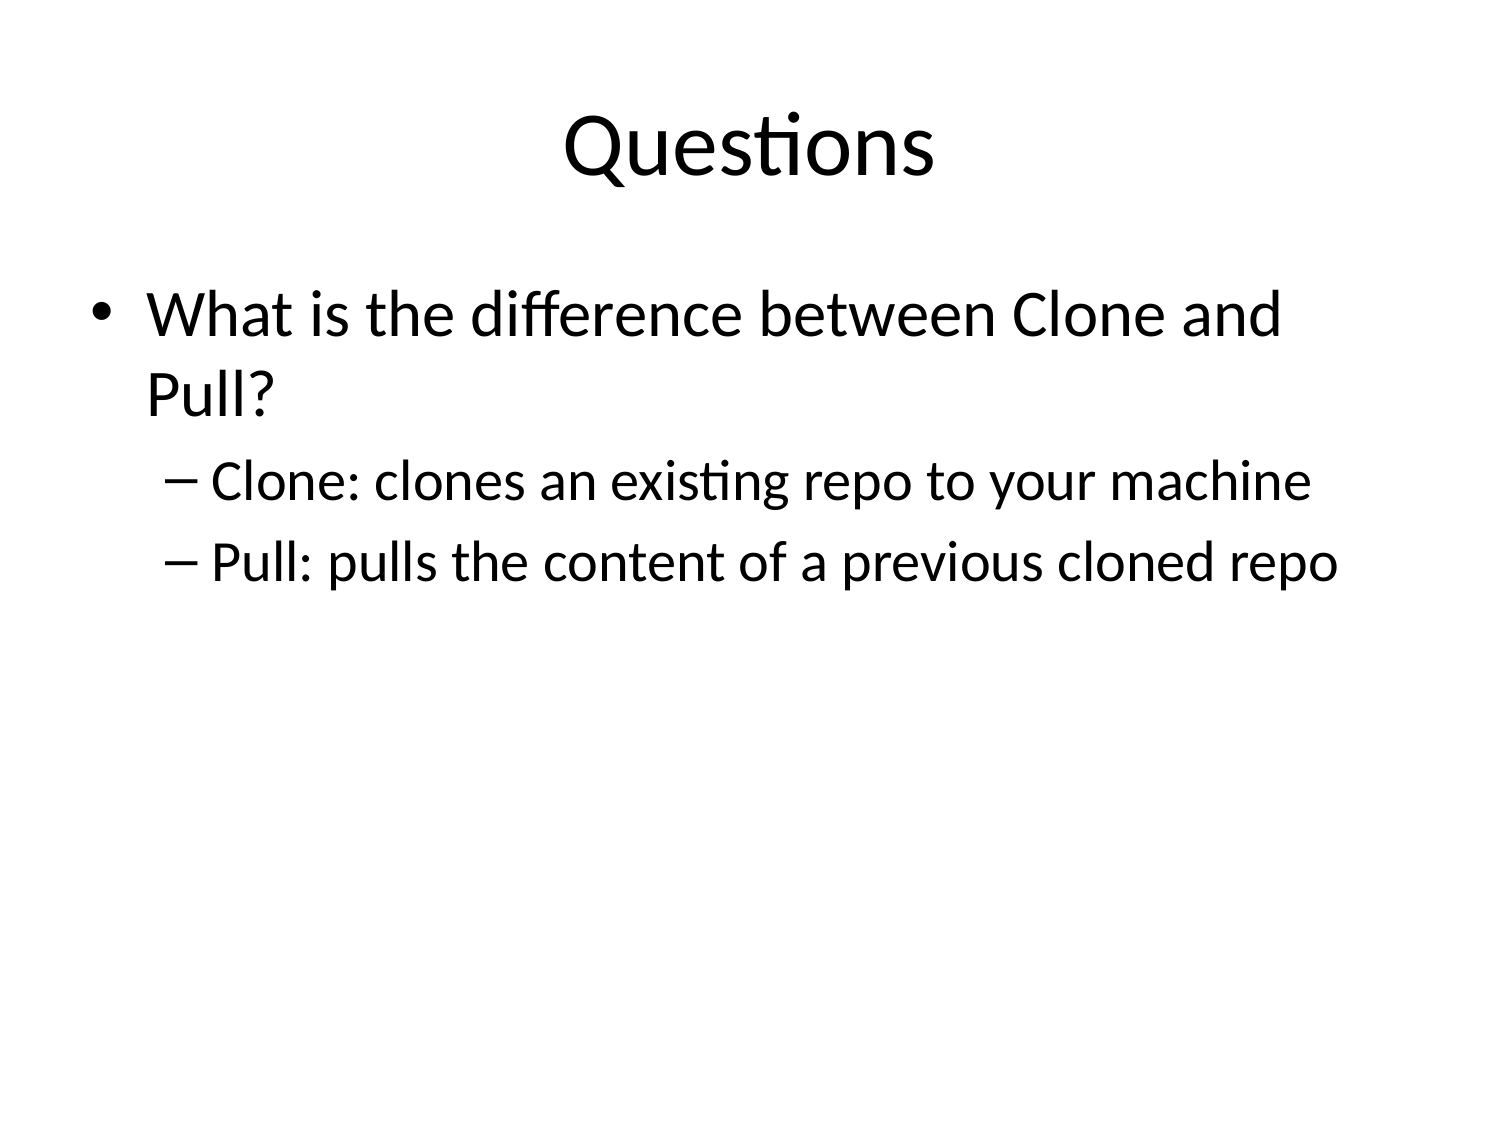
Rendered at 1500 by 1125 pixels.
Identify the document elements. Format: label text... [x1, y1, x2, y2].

title Questions [75, 45, 1425, 233]
list What is the difference between Clone and Pull? Clone: clones an existing repo to your machine Pull: pulls the content of a previous cloned repo [75, 262, 1425, 1005]
